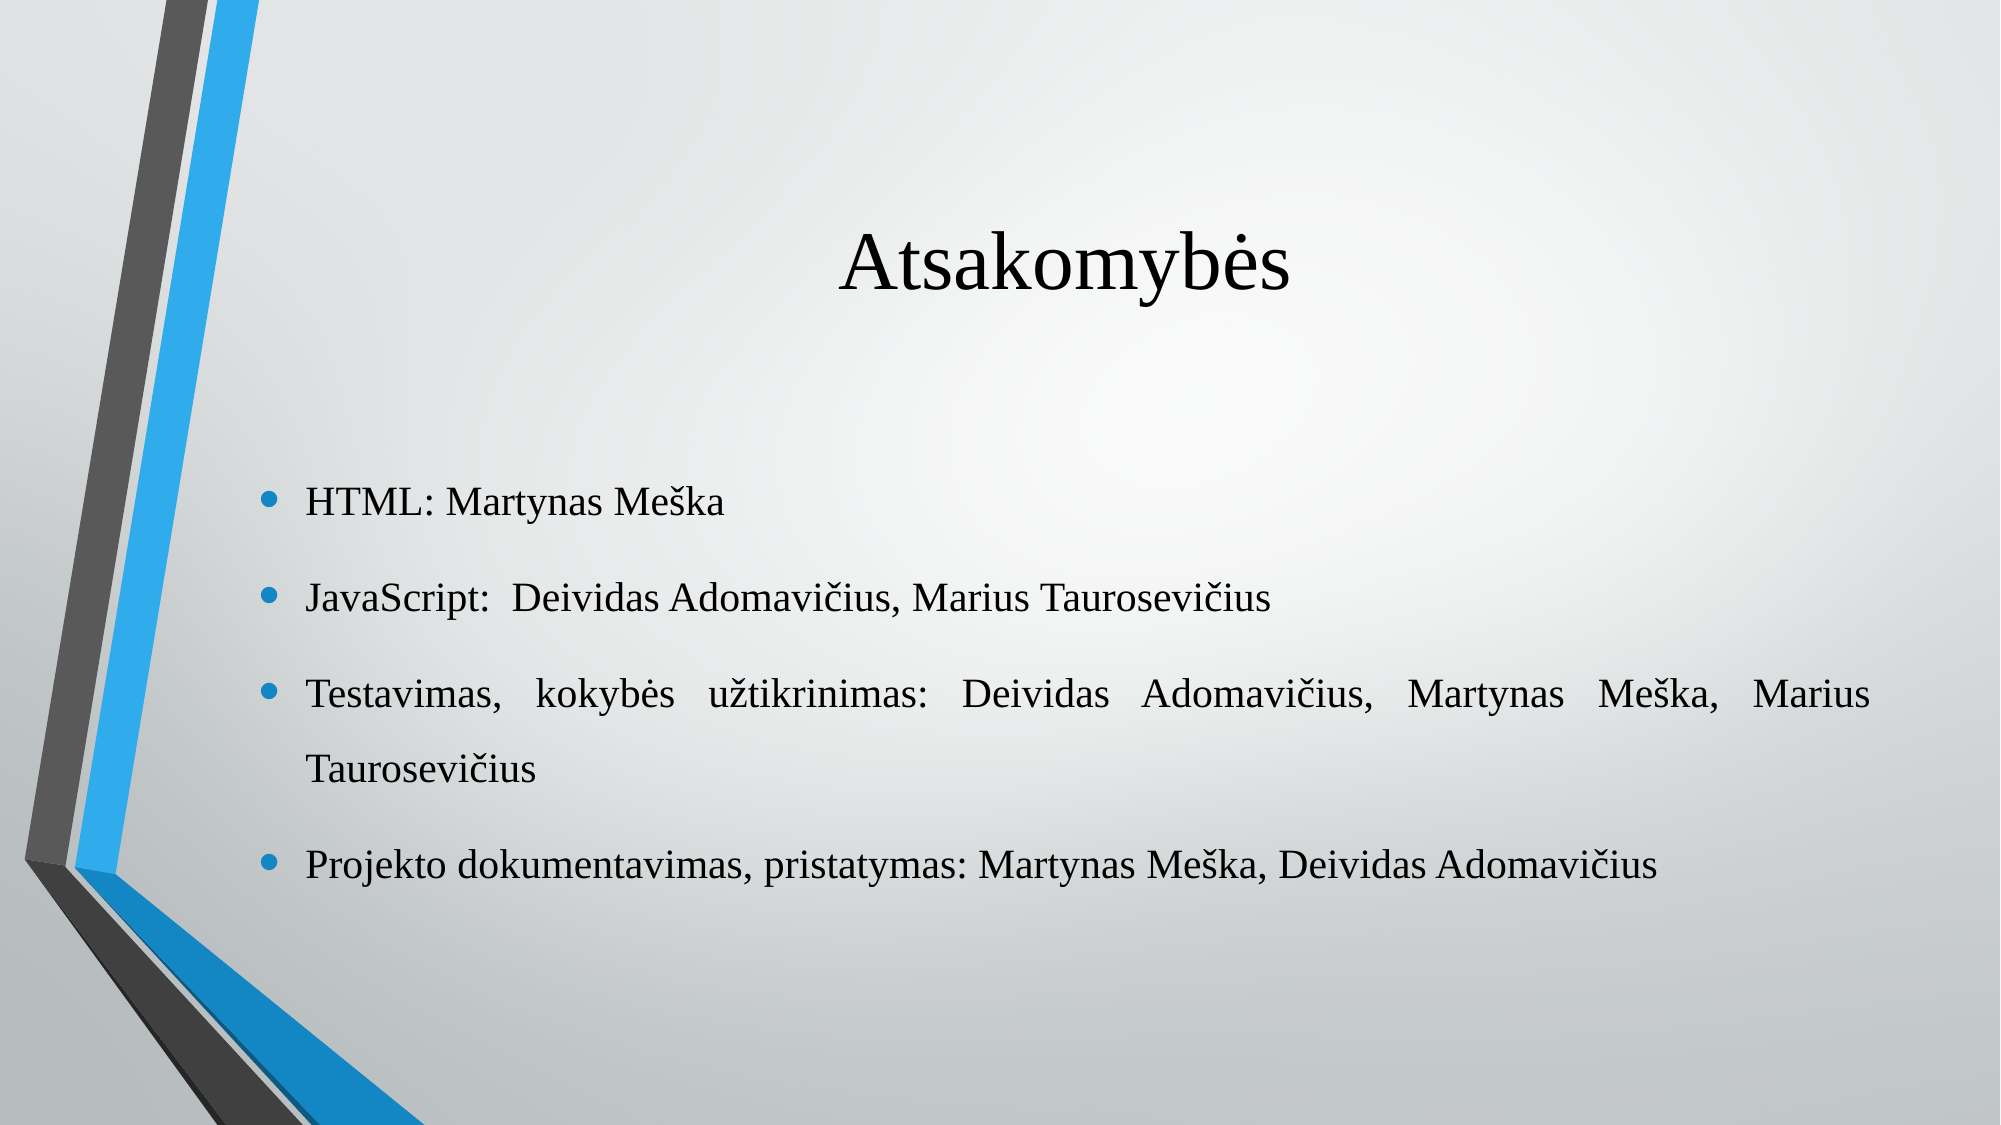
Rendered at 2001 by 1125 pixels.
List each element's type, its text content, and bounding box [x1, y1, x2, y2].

title Atsakomybės [243, 112, 1887, 384]
list HTML: Martynas Meška JavaScript: Deividas Adomavičius, Marius Taurosevičius Testavimas, kokybės užtikrinimas: Deividas Adomavičius, Martynas Meška, Marius Taurosevičius Projekto dokumentavimas, pristatymas: Martynas Meška, Deividas Adomavičius [243, 384, 1887, 1033]
